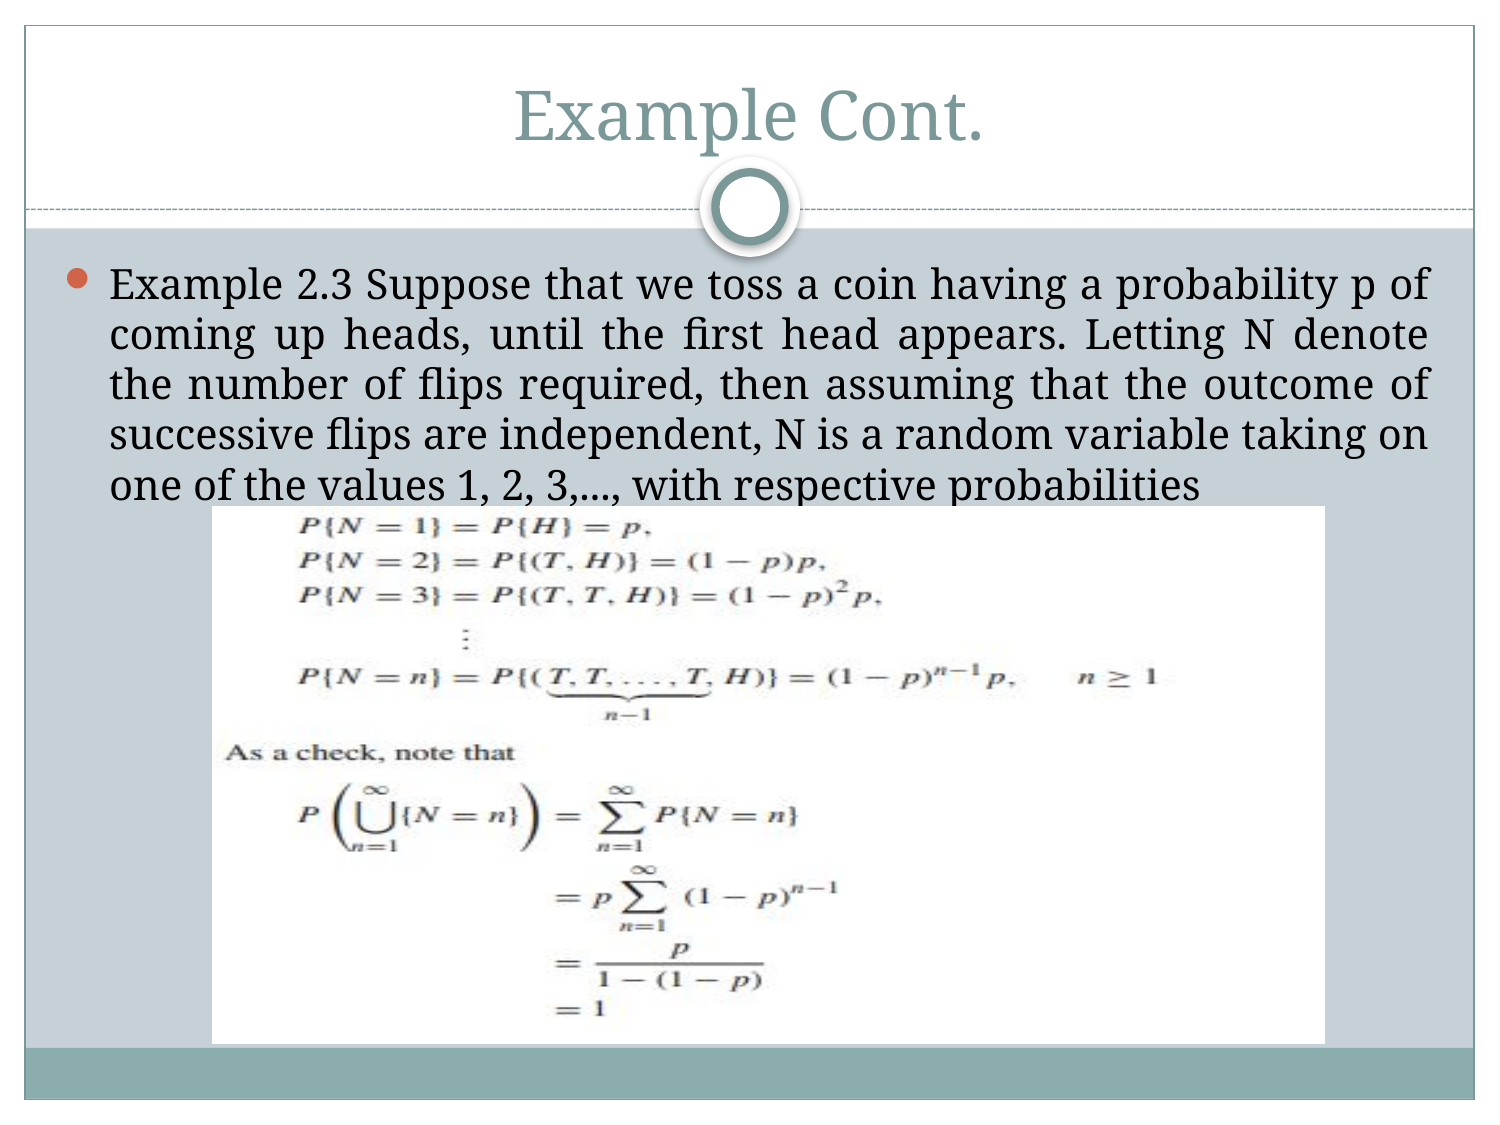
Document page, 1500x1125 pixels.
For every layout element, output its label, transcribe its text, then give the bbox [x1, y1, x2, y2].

list Example 2.3 Suppose that we toss a coin having a probability p of coming up heads, until the first head appears. Letting N denote the number of flips required, then assuming that the outcome of successive flips are independent, N is a random variable taking on one of the values 1, 2, 3,..., with respective probabilities [49, 250, 1445, 1001]
picture [212, 506, 1326, 1045]
title Example Cont. [49, 37, 1450, 162]
